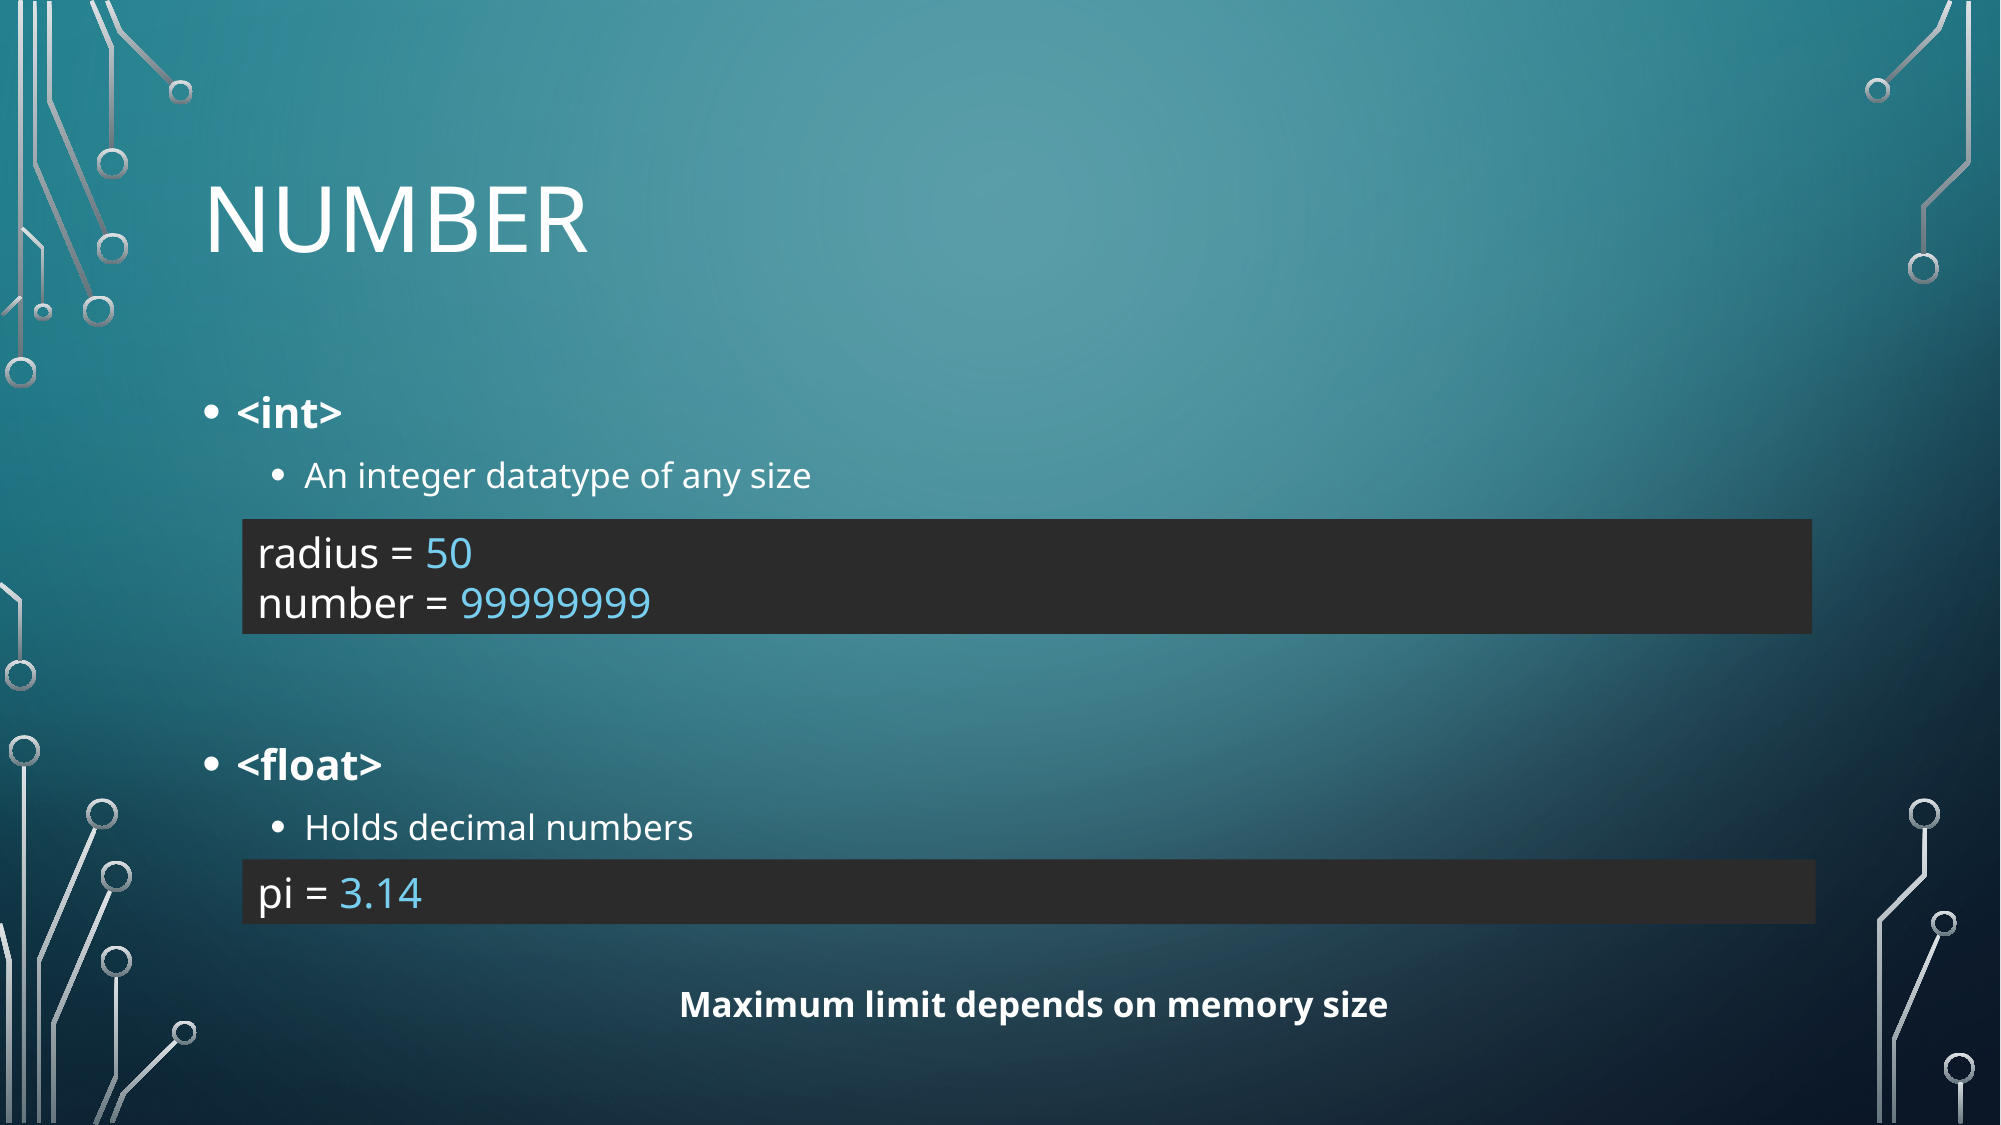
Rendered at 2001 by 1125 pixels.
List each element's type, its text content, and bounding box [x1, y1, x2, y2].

list <int> An integer datatype of any size <float> Holds decimal numbers Maximum limit depends on memory size [187, 369, 1813, 1038]
text_box radius = 50 number = 99999999 [242, 519, 1813, 634]
title Number [187, 101, 1813, 344]
text_box pi = 3.14 [242, 859, 1816, 925]
